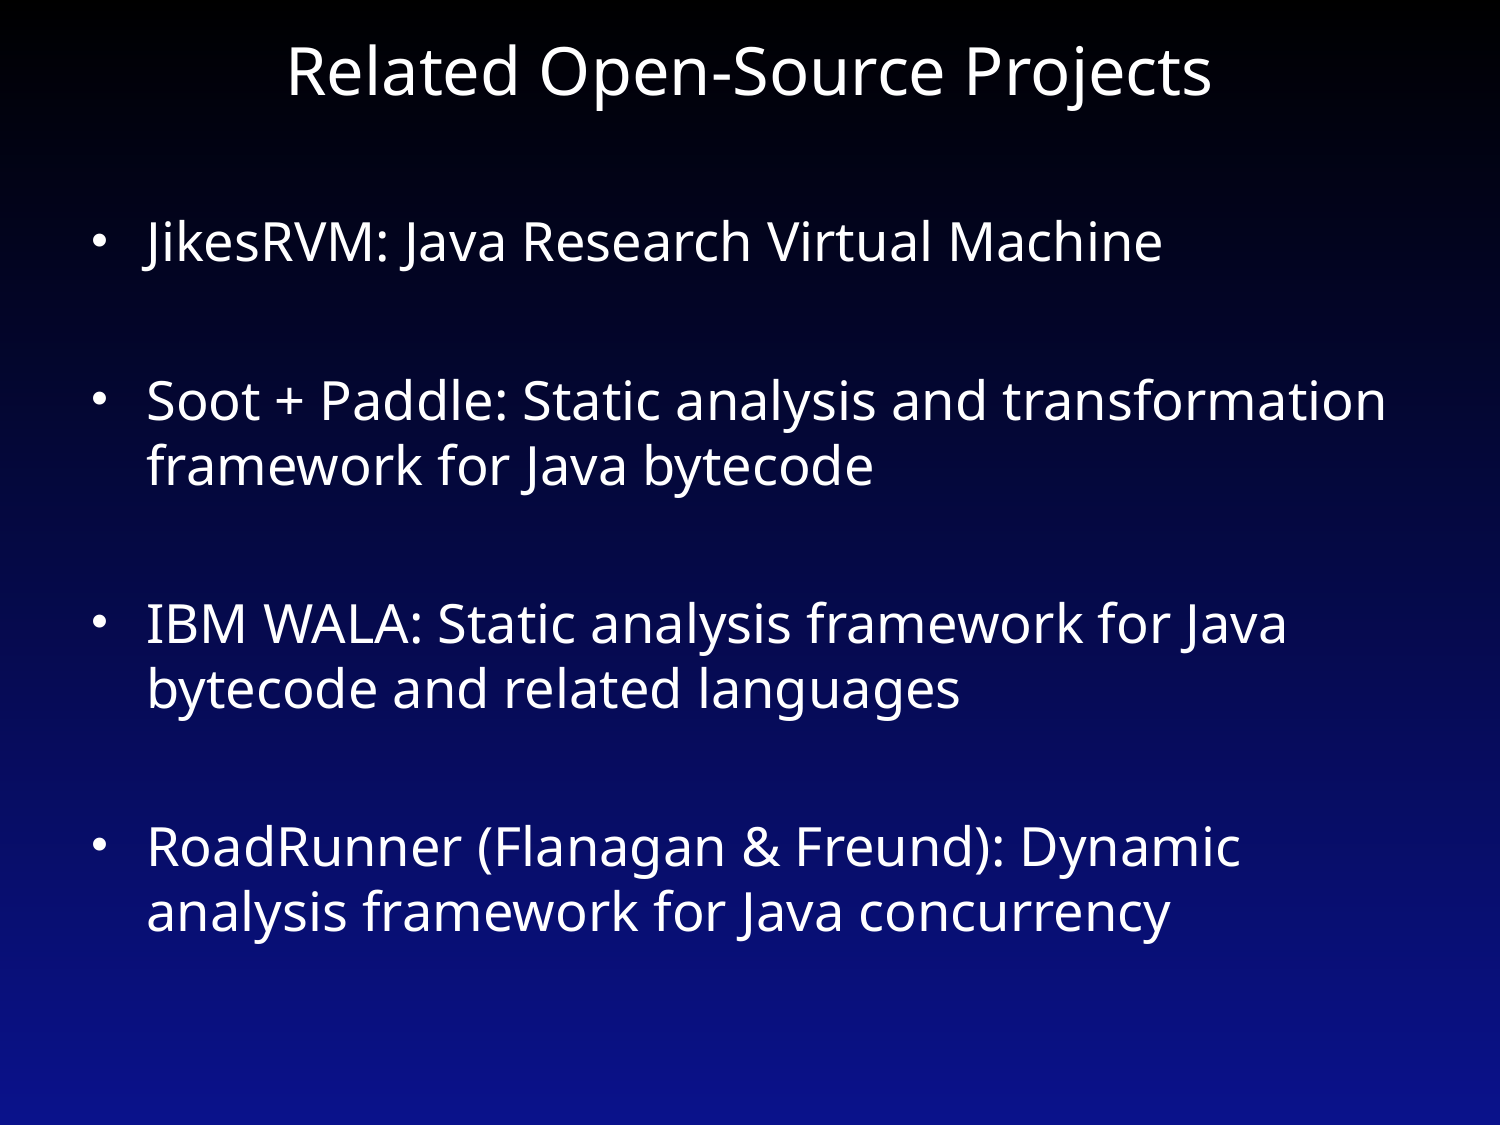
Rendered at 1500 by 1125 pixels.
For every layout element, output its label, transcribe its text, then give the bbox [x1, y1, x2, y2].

title Related Open-Source Projects [0, 12, 1500, 125]
list JikesRVM: Java Research Virtual Machine Soot + Paddle: Static analysis and transformation framework for Java bytecode IBM WALA: Static analysis framework for Java bytecode and related languages RoadRunner (Flanagan & Freund): Dynamic analysis framework for Java concurrency [75, 200, 1425, 988]
